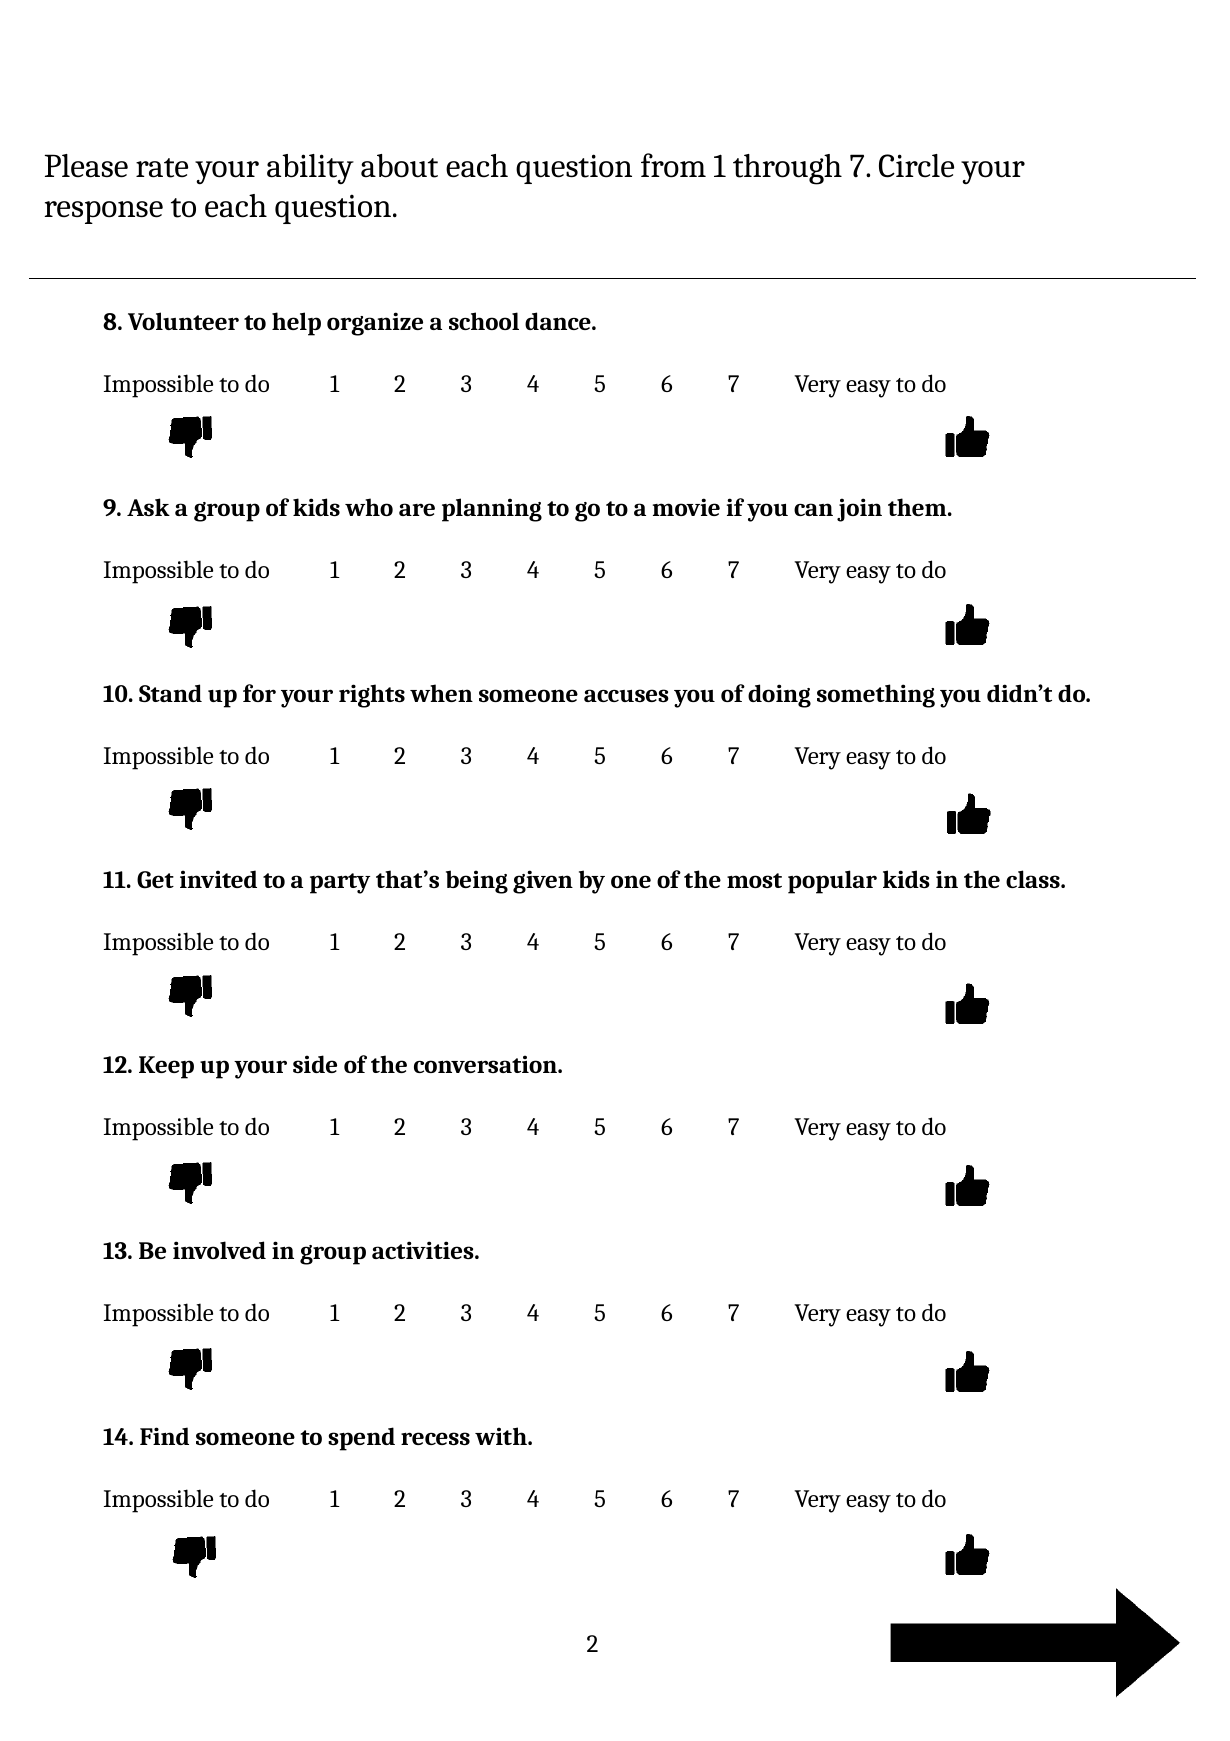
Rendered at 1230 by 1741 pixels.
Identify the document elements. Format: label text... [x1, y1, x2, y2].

picture [158, 1521, 229, 1591]
picture [154, 1147, 225, 1217]
picture [935, 781, 1003, 849]
picture [934, 1338, 1002, 1406]
picture [934, 403, 1002, 471]
picture [154, 773, 225, 843]
picture [154, 1333, 225, 1403]
text_box Please rate your ability about each question from 1 through 7. Circle your response to each question. [28, 136, 1056, 277]
picture [874, 1482, 1196, 1741]
text_box 2 [571, 1619, 653, 1665]
picture [934, 591, 1002, 659]
picture [154, 401, 225, 471]
picture [934, 1152, 1002, 1220]
picture [154, 960, 225, 1030]
picture [154, 591, 225, 661]
list 8. Volunteer to help organize a school dance. Impossible to do 1 2 3 4 5 6 7 Very easy to do 9. Ask a group of kids who are planning to go to a movie if you can join them. Impossible to do 1 2 3 4 5 6 7 Very easy to do 10. Stand up for your rights when someone accuses you of doing something you didn’t do. Impossible to do 1 2 3 4 5 6 7 Very easy to do 11. Get invited to a party that’s being given by one of the most popular kids in the class. Impossible to do 1 2 3 4 5 6 7 Very easy to do 12. Keep up your side of the conversation. Impossible to do 1 2 3 4 5 6 7 Very easy to do 13. Be involved in group activities. Impossible to do 1 2 3 4 5 6 7 Very easy to do 14. Find someone to spend recess with. Impossible to do 1 2 3 4 5 6 7 Very easy to do [88, 233, 1230, 1564]
picture [934, 971, 1002, 1038]
